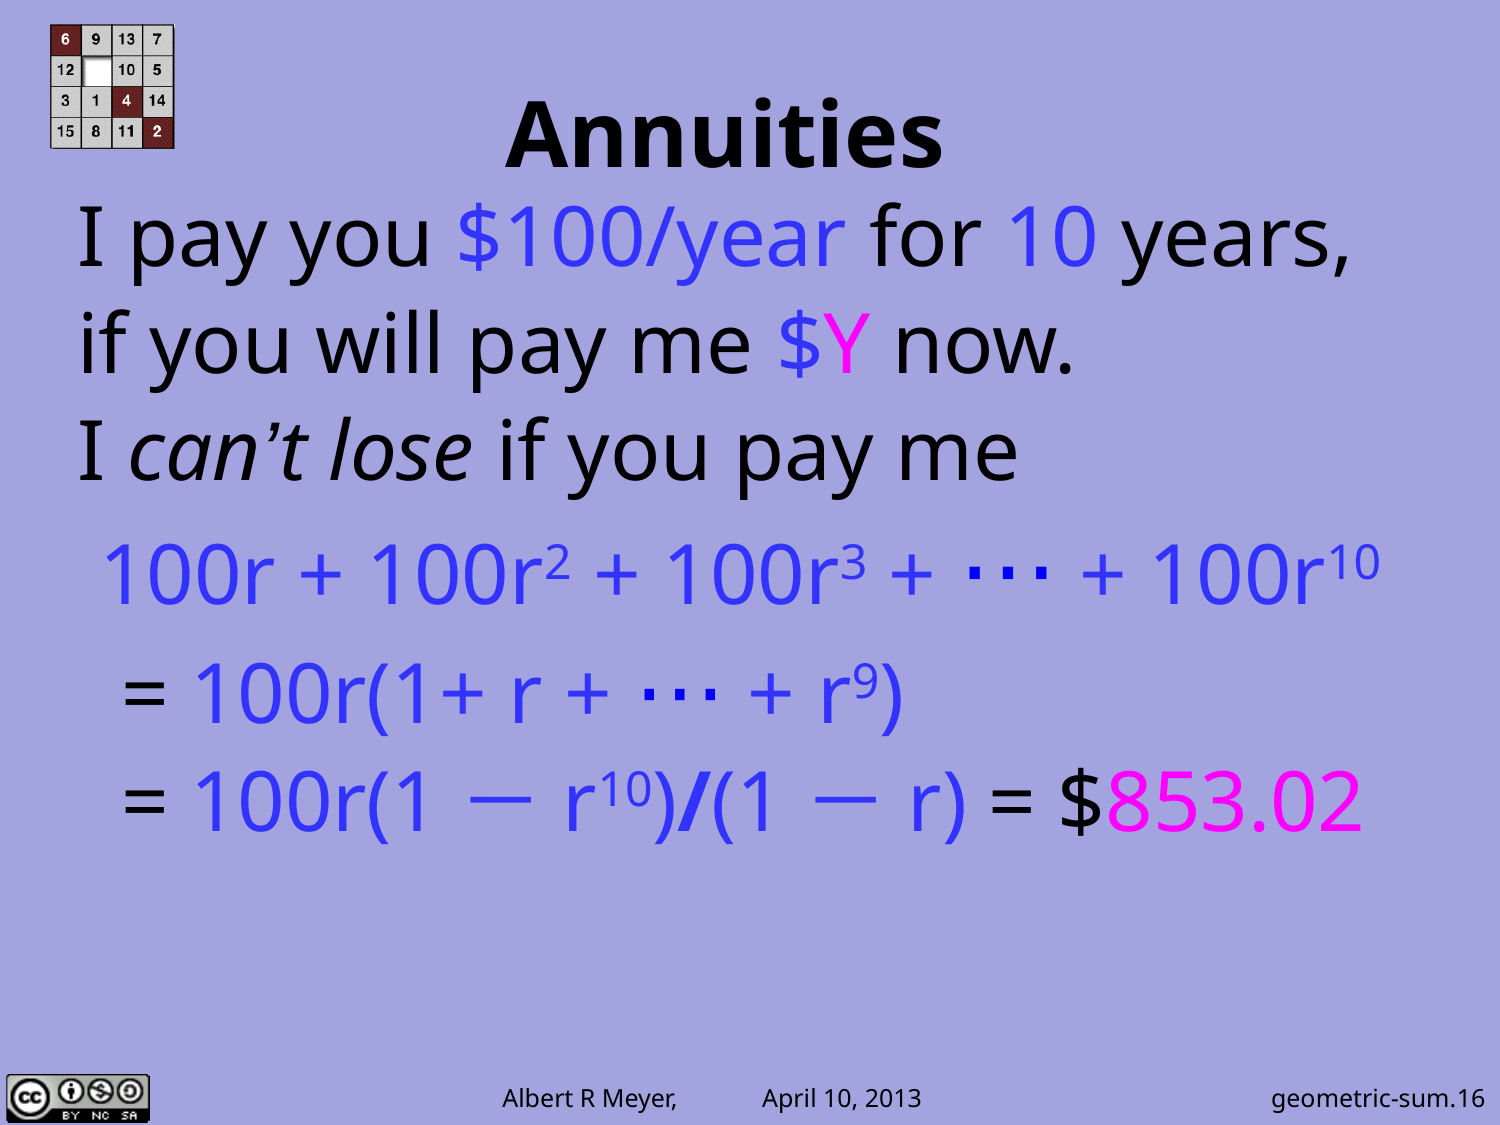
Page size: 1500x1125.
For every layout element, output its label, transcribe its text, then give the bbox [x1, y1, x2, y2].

list I pay you $100/year for 10 years, if you will pay me $Y now. I can’t lose if you pay me 100r + 100r2 + 100r3 + ⋯ + 100r10 = 100r(1+ r + ⋯ + r9) = 100r(1－r10)/(1－r) = $853.02 [62, 187, 1425, 932]
picture [50, 24, 175, 149]
picture [6, 1074, 150, 1123]
title Annuities [87, 37, 1363, 187]
